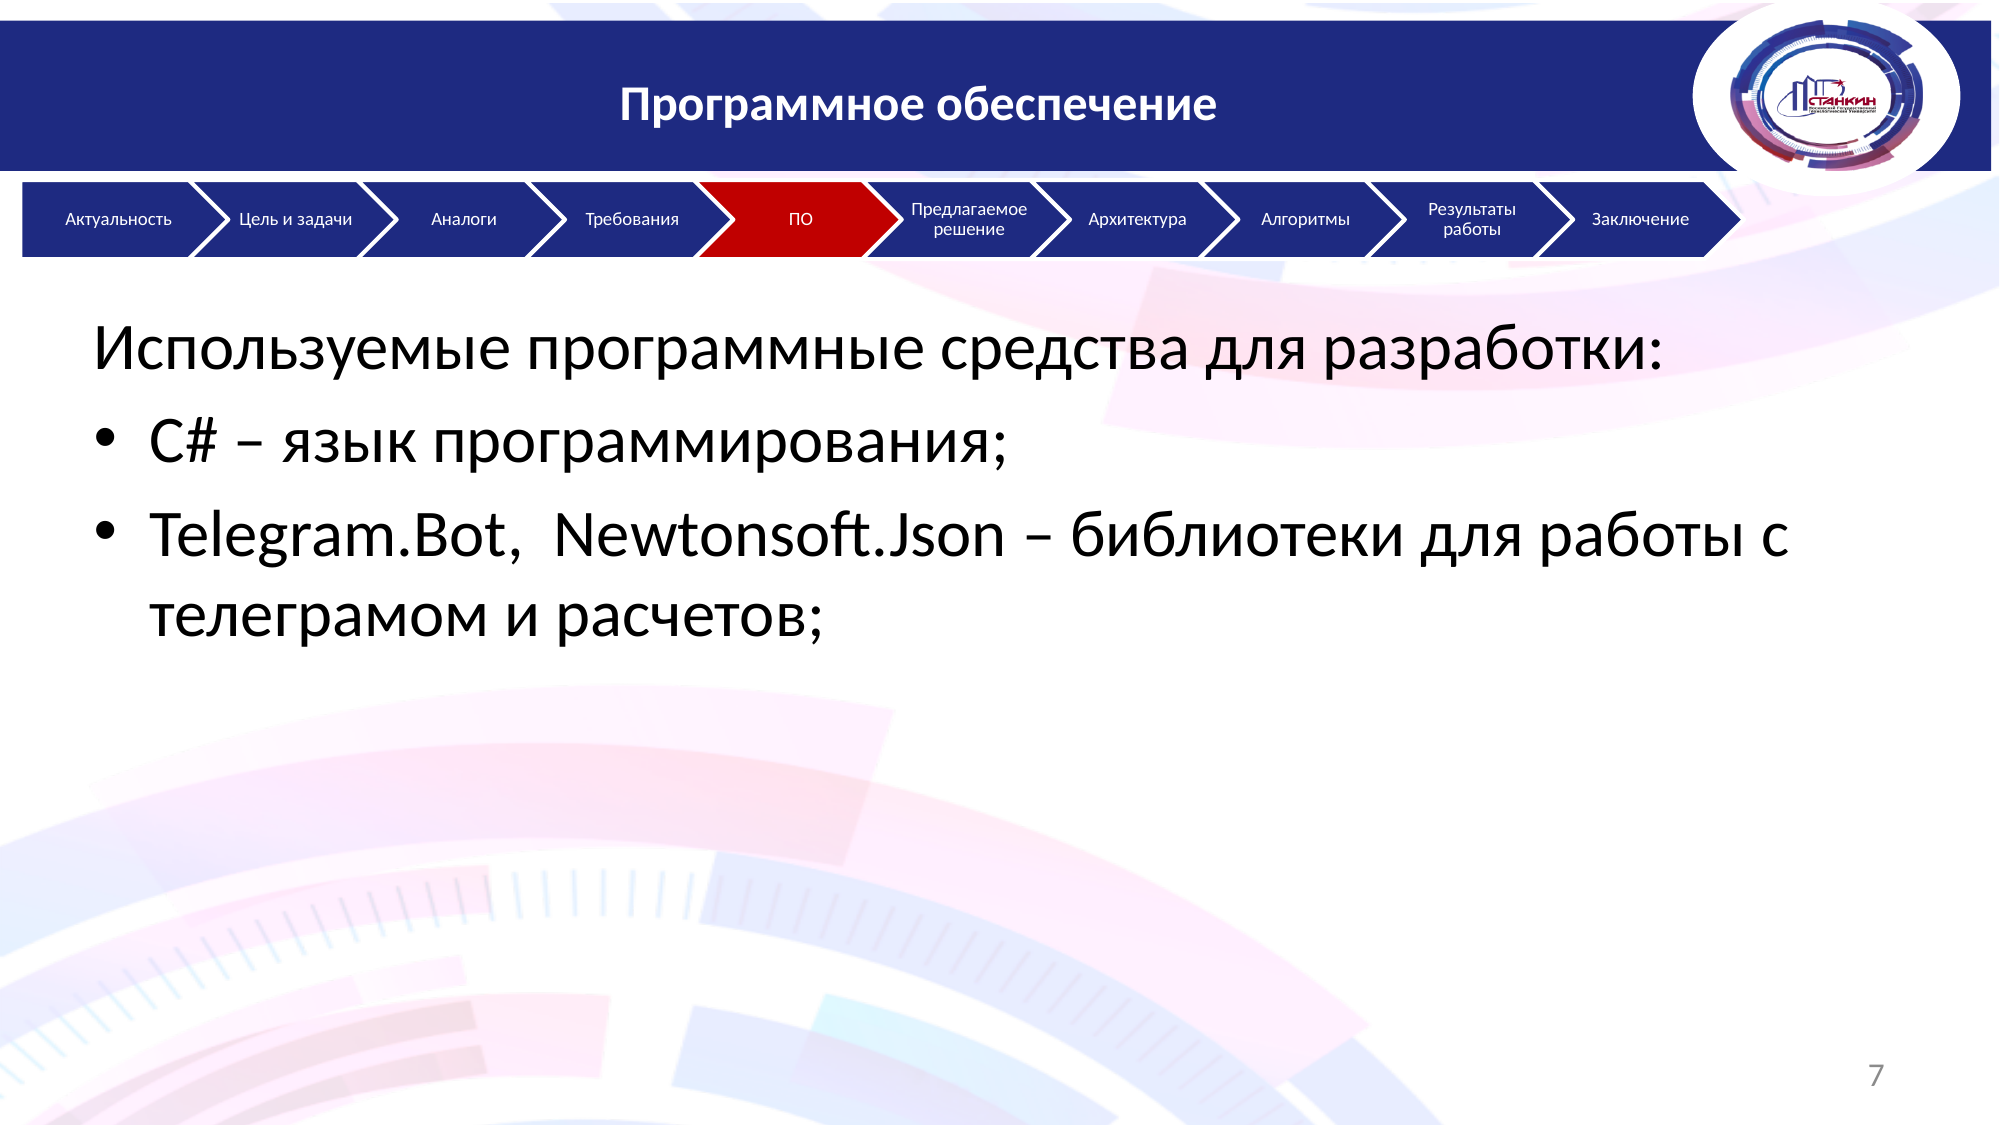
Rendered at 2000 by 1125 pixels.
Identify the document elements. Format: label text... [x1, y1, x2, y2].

list Используемые программные средства для разработки: C# – язык программирования; Telegram.Bot, Newtonsoft.Json – библиотеки для работы с телеграмом и расчетов; [78, 295, 1879, 1038]
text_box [18, 179, 1745, 260]
slide_number 7 [1433, 1042, 1900, 1103]
text_box Программное обеспечение [243, 63, 1594, 144]
picture [1730, 20, 1923, 171]
